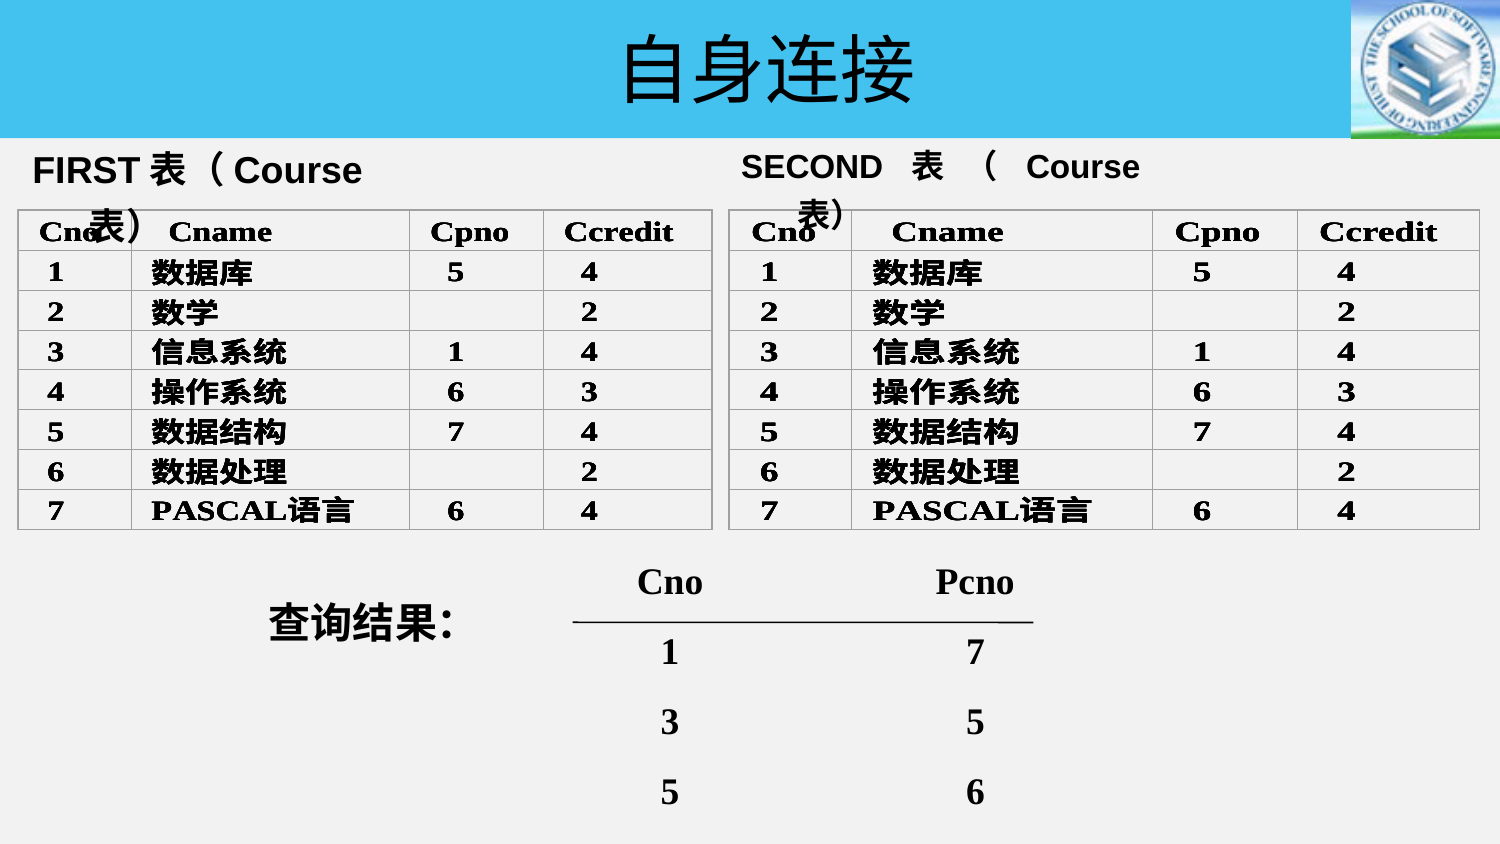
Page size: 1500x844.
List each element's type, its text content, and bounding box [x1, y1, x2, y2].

table_cell 5 [823, 696, 1128, 765]
text_box SECOND表（Course表） [726, 138, 1164, 208]
table_cell 3 [517, 696, 823, 765]
table_header Pcno [823, 556, 1128, 626]
table_cell 6 [823, 765, 1128, 835]
table_cell 5 [517, 765, 823, 835]
table_cell 1 [517, 626, 823, 696]
picture [1351, 0, 1500, 139]
table_cell 7 [823, 626, 1128, 696]
text_box 自身连接 [194, 0, 1353, 137]
list 查询结果： [253, 589, 517, 655]
picture [727, 208, 1483, 532]
picture [17, 208, 715, 532]
text_box FIRST表（Course表） [17, 138, 455, 208]
table_header Cno [517, 556, 823, 626]
